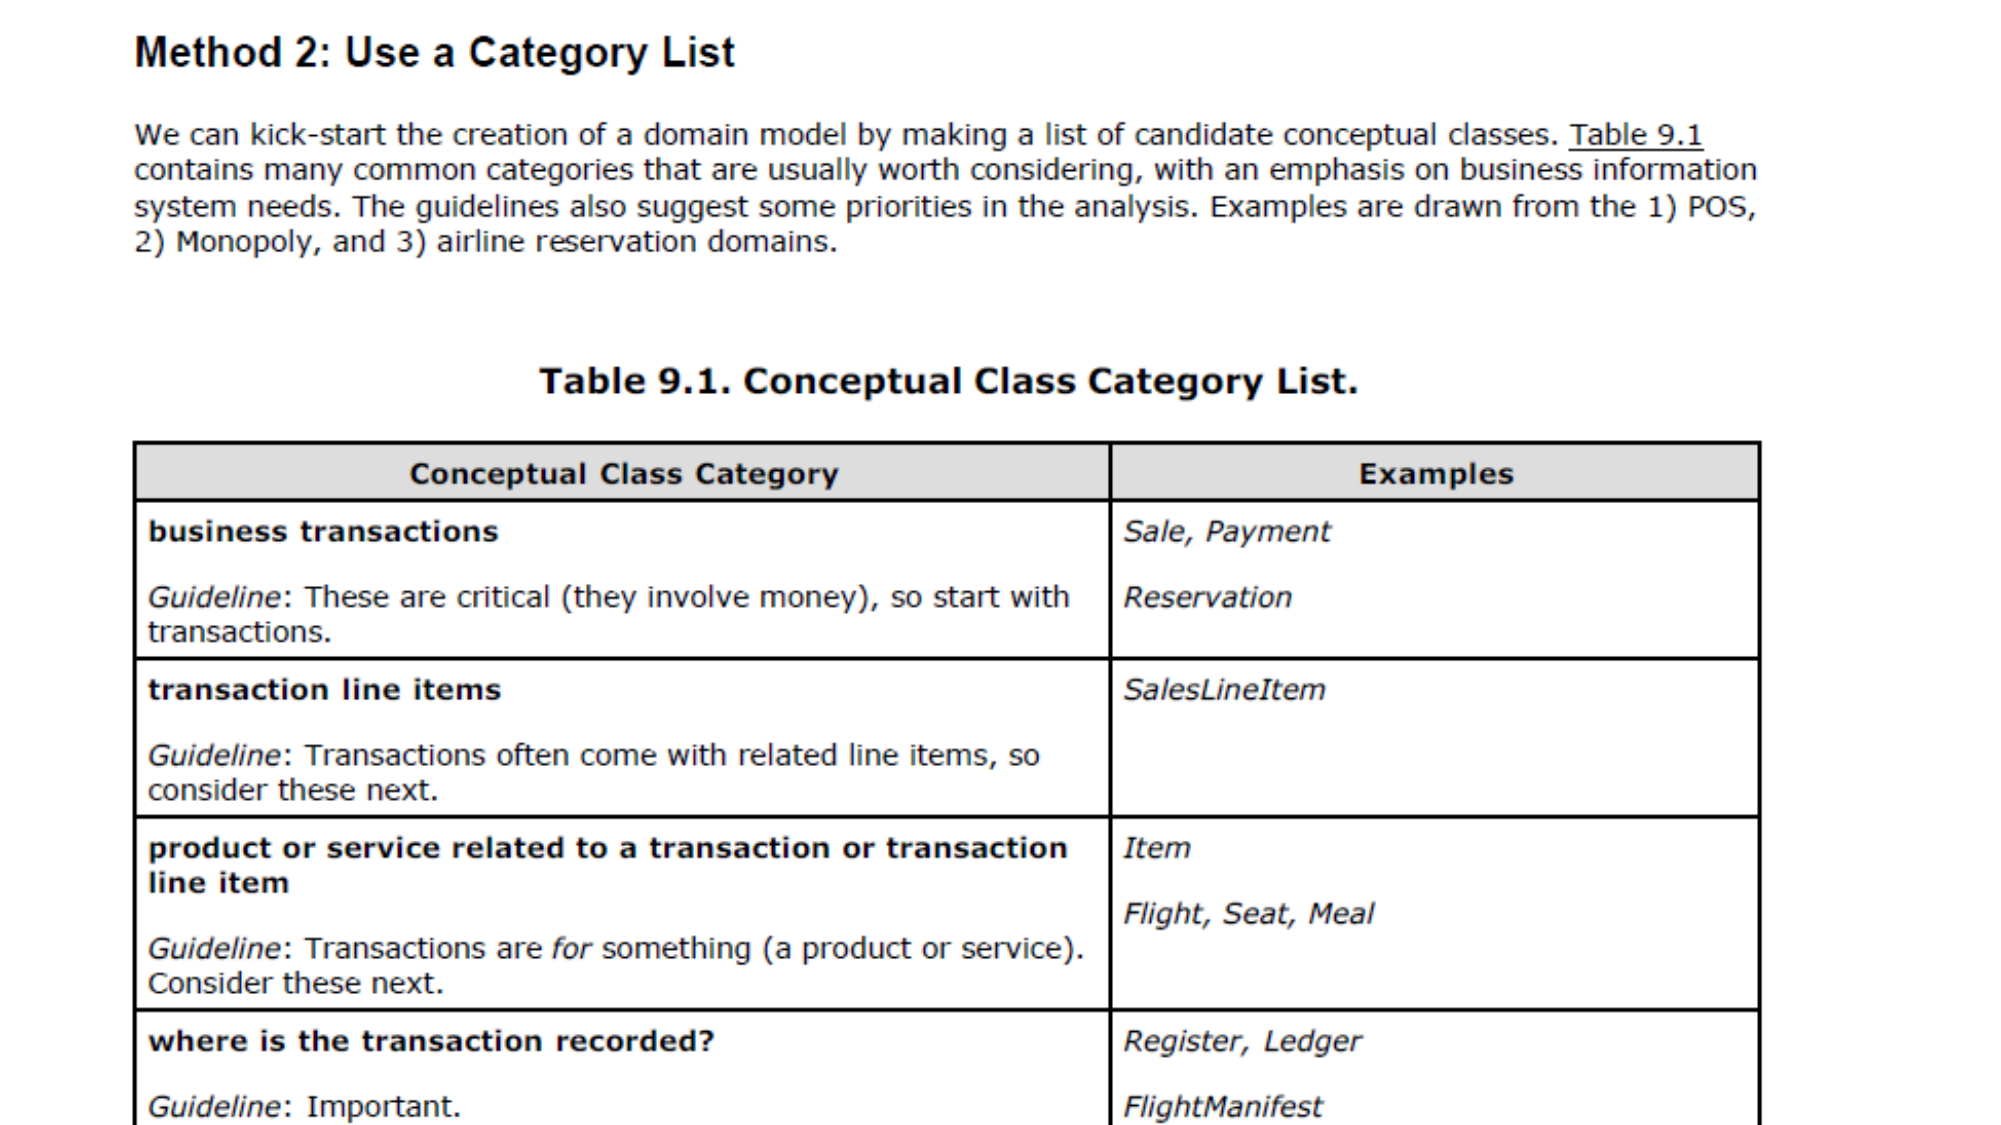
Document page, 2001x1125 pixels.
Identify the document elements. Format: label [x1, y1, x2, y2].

picture [90, 20, 1830, 1125]
